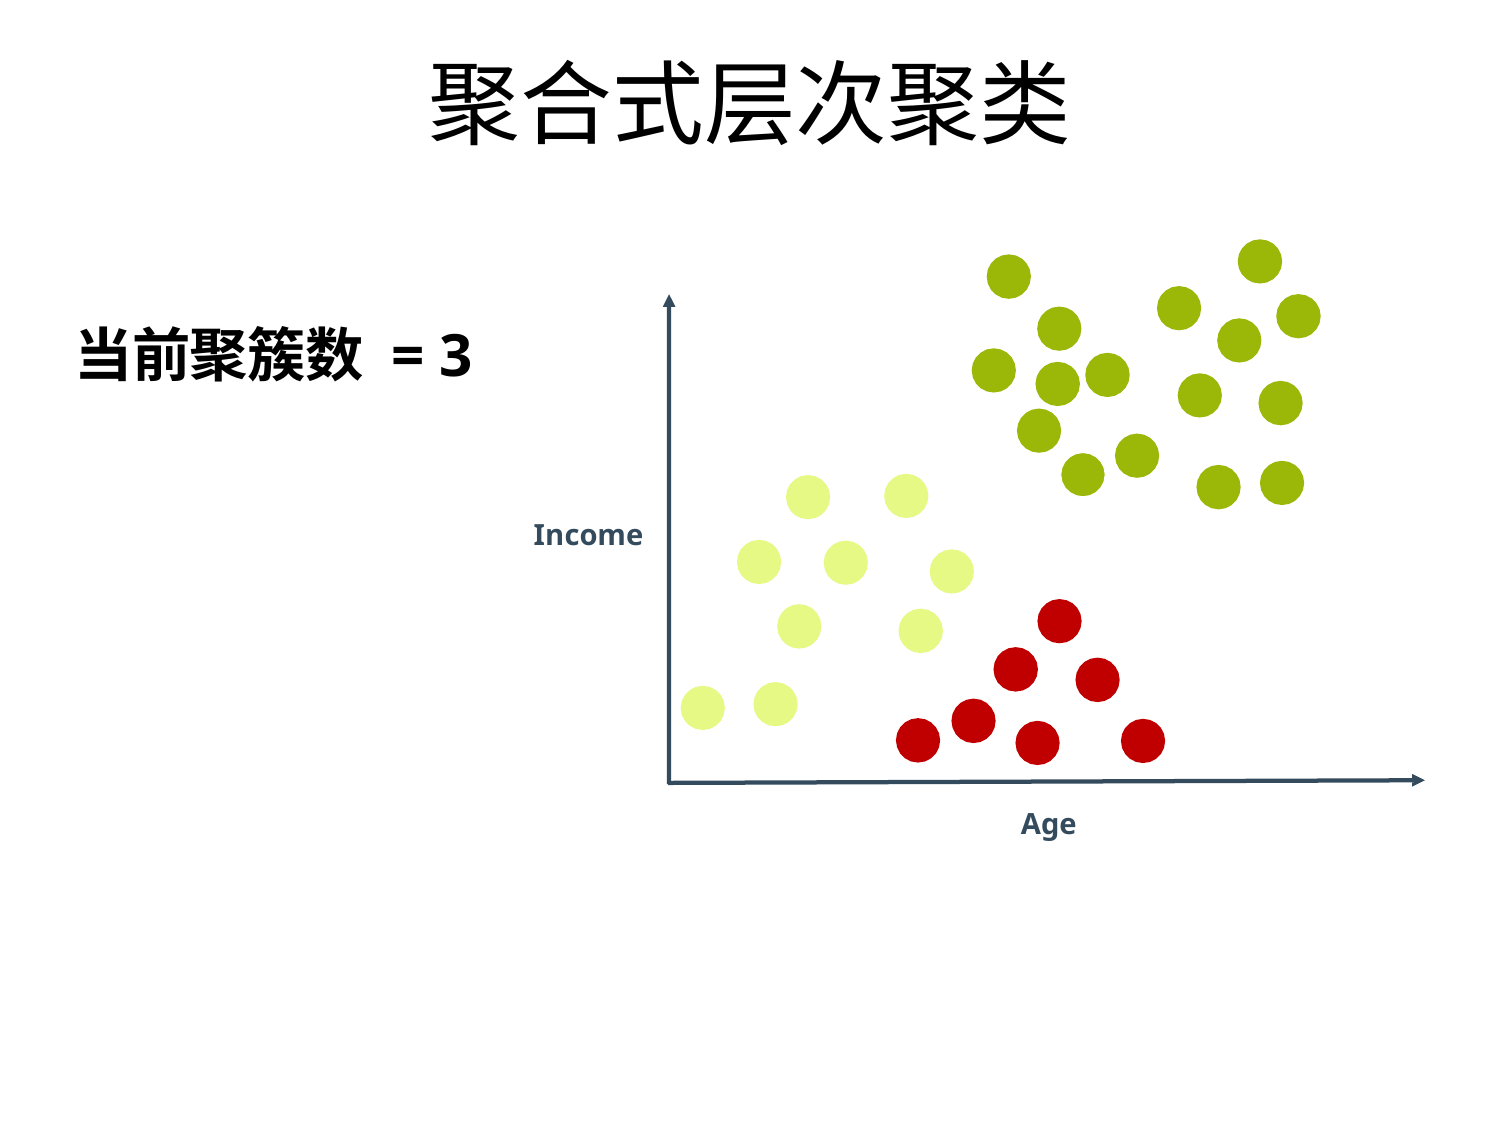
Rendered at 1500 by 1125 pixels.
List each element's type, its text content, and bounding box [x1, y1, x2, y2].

text_box [1037, 306, 1082, 351]
text_box [1120, 718, 1166, 764]
text_box [1037, 599, 1082, 644]
text_box [884, 473, 929, 519]
text_box [823, 540, 868, 585]
text_box 当前聚簇数 = 3 [72, 315, 527, 388]
text_box [1060, 452, 1106, 497]
text_box [736, 539, 782, 585]
text_box [1177, 373, 1222, 418]
text_box Income [531, 513, 663, 551]
text_box [1237, 239, 1283, 284]
text_box Age [1018, 803, 1106, 841]
text_box [895, 718, 941, 763]
text_box [1035, 361, 1080, 407]
text_box [1075, 657, 1120, 703]
text_box [777, 604, 822, 649]
text_box [951, 698, 996, 744]
text_box [668, 773, 1425, 787]
text_box [1156, 286, 1202, 331]
text_box [680, 685, 725, 731]
text_box [1085, 352, 1130, 398]
text_box [662, 294, 676, 785]
text_box [1015, 720, 1060, 766]
text_box [971, 348, 1016, 393]
text_box [1217, 318, 1262, 363]
title 聚合式层次聚类 [75, 7, 1425, 195]
text_box [1196, 464, 1241, 510]
text_box [1114, 433, 1160, 478]
text_box [1276, 294, 1321, 339]
text_box [753, 682, 798, 727]
text_box [986, 254, 1031, 299]
text_box [1258, 380, 1303, 426]
text_box [785, 475, 831, 520]
text_box [898, 608, 943, 654]
text_box [929, 549, 974, 594]
text_box [993, 647, 1038, 692]
text_box [1016, 408, 1062, 453]
text_box [1259, 460, 1305, 506]
